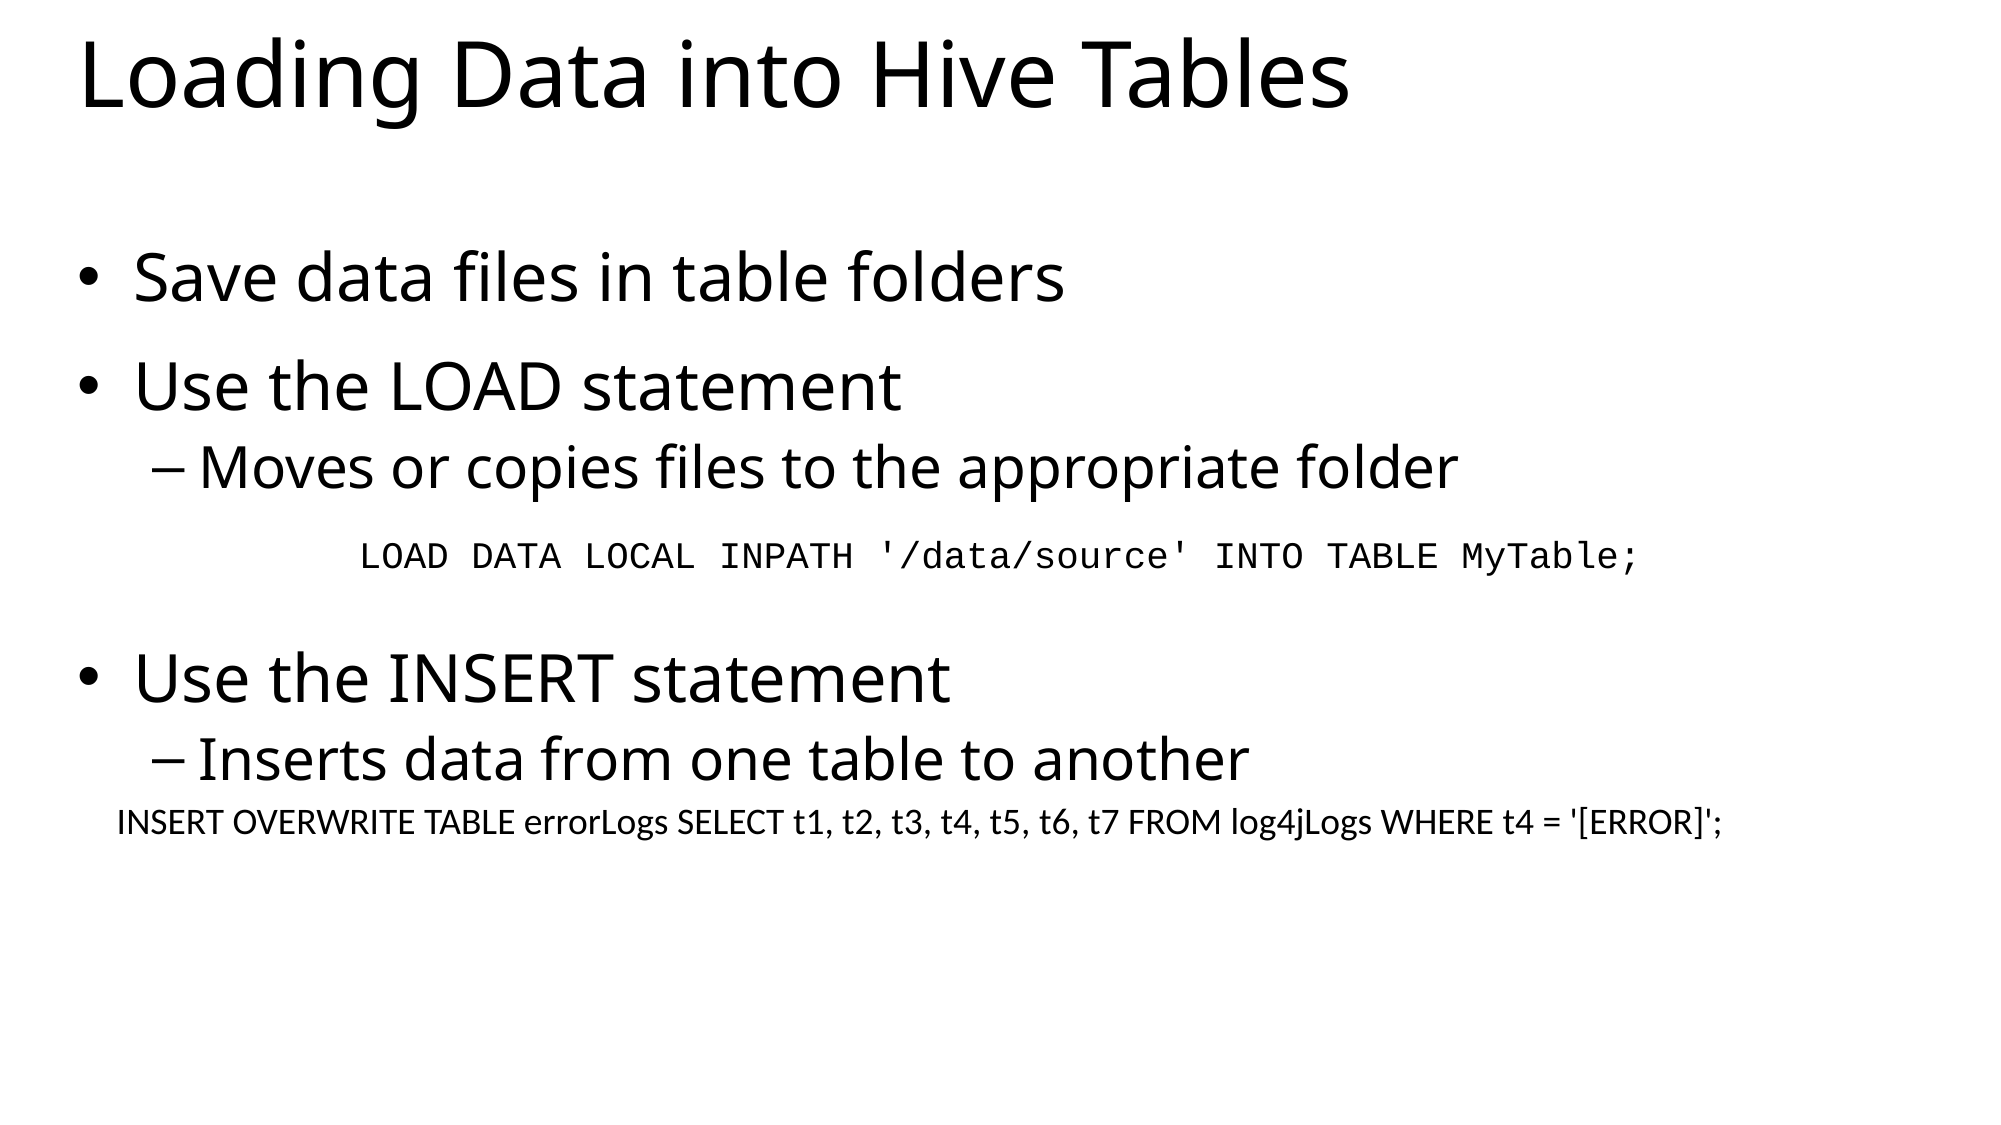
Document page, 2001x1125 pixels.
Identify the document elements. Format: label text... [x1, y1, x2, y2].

list Save data files in table folders Use the LOAD statement Moves or copies files to the appropriate folder Use the INSERT statement Inserts data from one table to another [62, 227, 1953, 1096]
text_box INSERT OVERWRITE TABLE errorLogs SELECT t1, t2, t3, t4, t5, t6, t7 FROM log4jLogs WHERE t4 = '[ERROR]'; [101, 789, 1820, 850]
title Loading Data into Hive Tables [62, 29, 1953, 205]
text_box LOAD DATA LOCAL INPATH '/data/source' INTO TABLE MyTable; [344, 523, 1874, 584]
